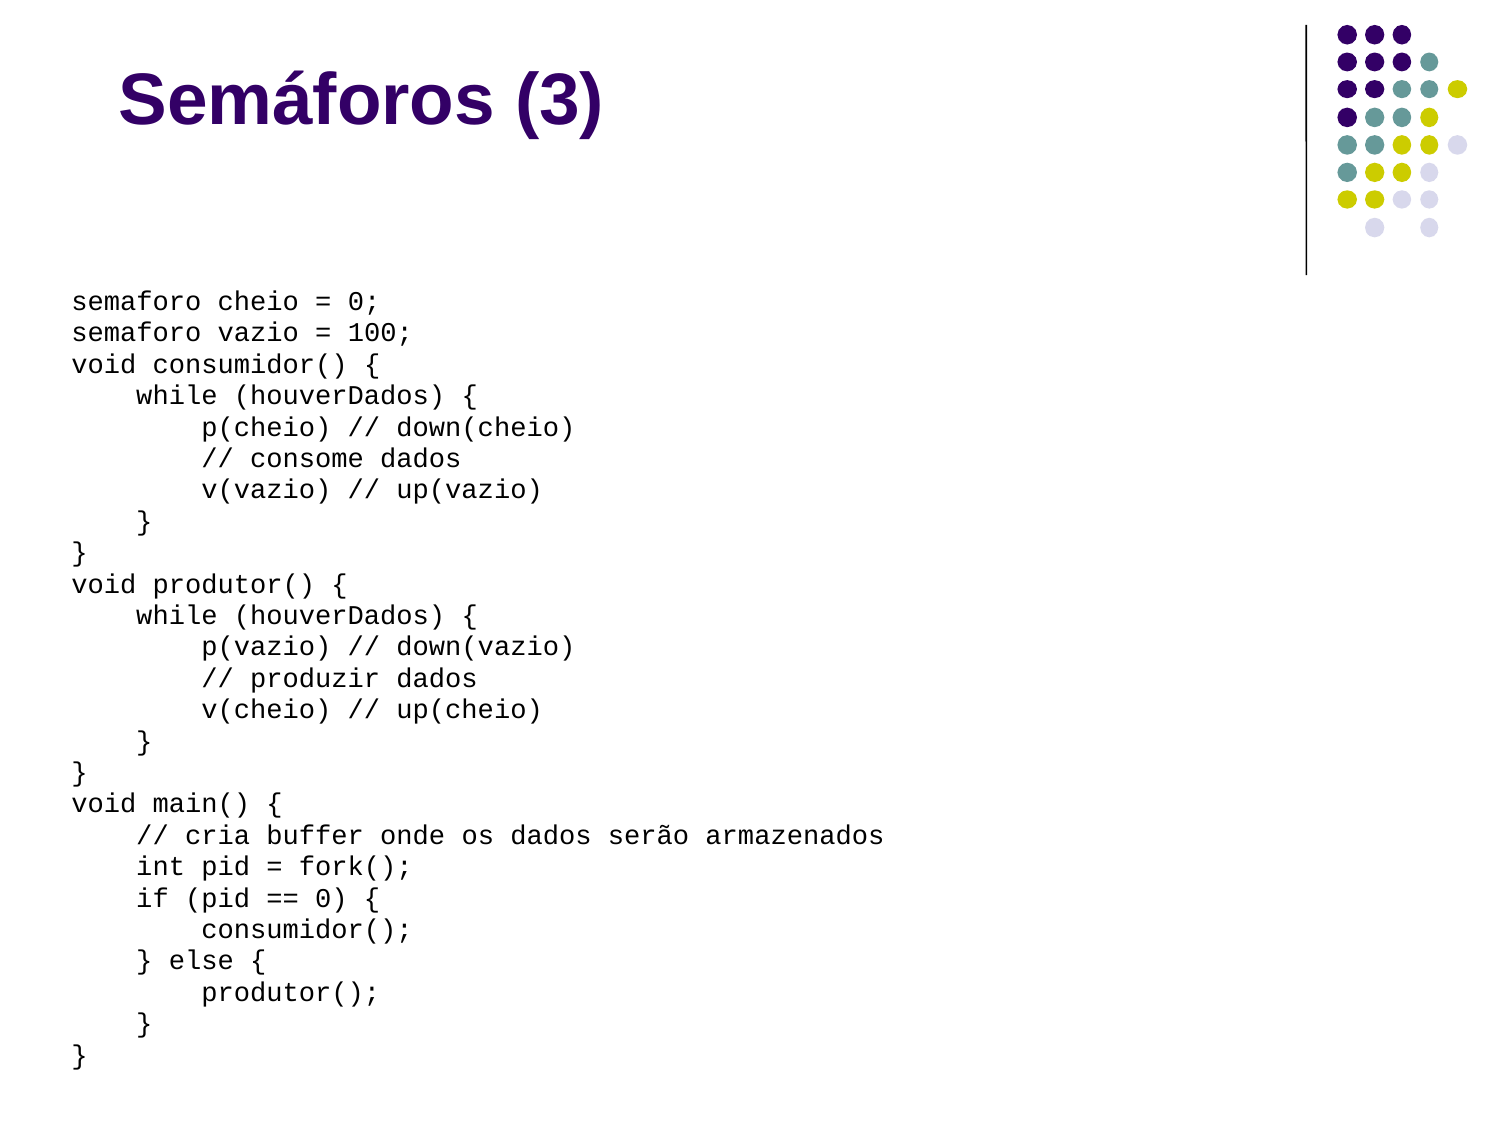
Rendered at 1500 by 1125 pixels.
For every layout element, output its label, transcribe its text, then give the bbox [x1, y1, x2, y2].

title Semáforos (3) [103, 27, 1282, 163]
list semaforo cheio = 0; semaforo vazio = 100; void consumidor() { while (houverDados) { p(cheio) // down(cheio) // consome dados v(vazio) // up(vazio) } } void produtor() { while (houverDados) { p(vazio) // down(vazio) // produzir dados v(cheio) // up(cheio) } } void main() { // cria buffer onde os dados serão armazenados int pid = fork(); if (pid == 0) { consumidor(); } else { produtor(); } } [0, 282, 1500, 1125]
